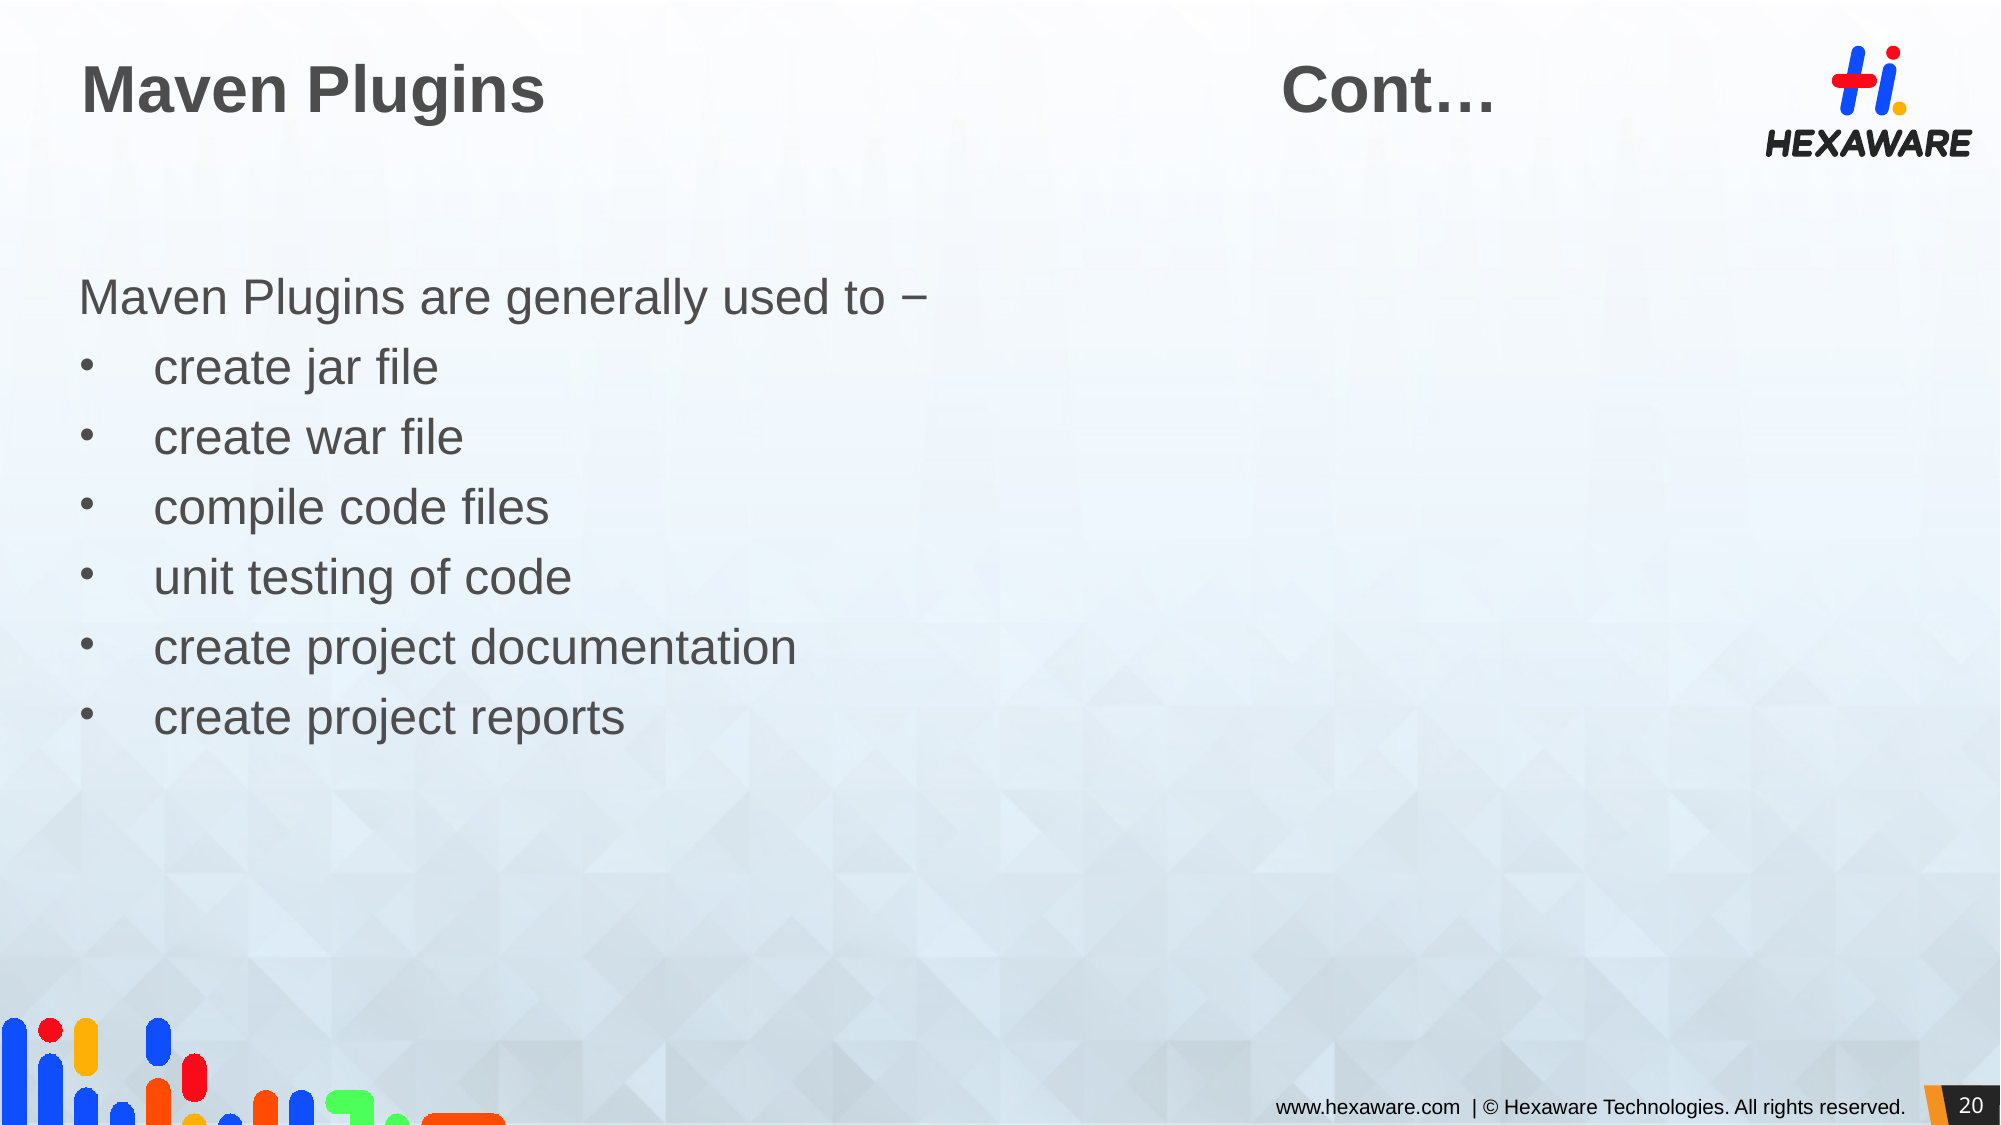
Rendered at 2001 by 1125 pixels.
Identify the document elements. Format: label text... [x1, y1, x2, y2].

picture [0, 0, 2001, 1125]
title Maven Plugins Cont… [70, 35, 1521, 136]
list Maven Plugins are generally used to − create jar file create war file compile code files unit testing of code create project documentation create project reports [67, 258, 1933, 1062]
